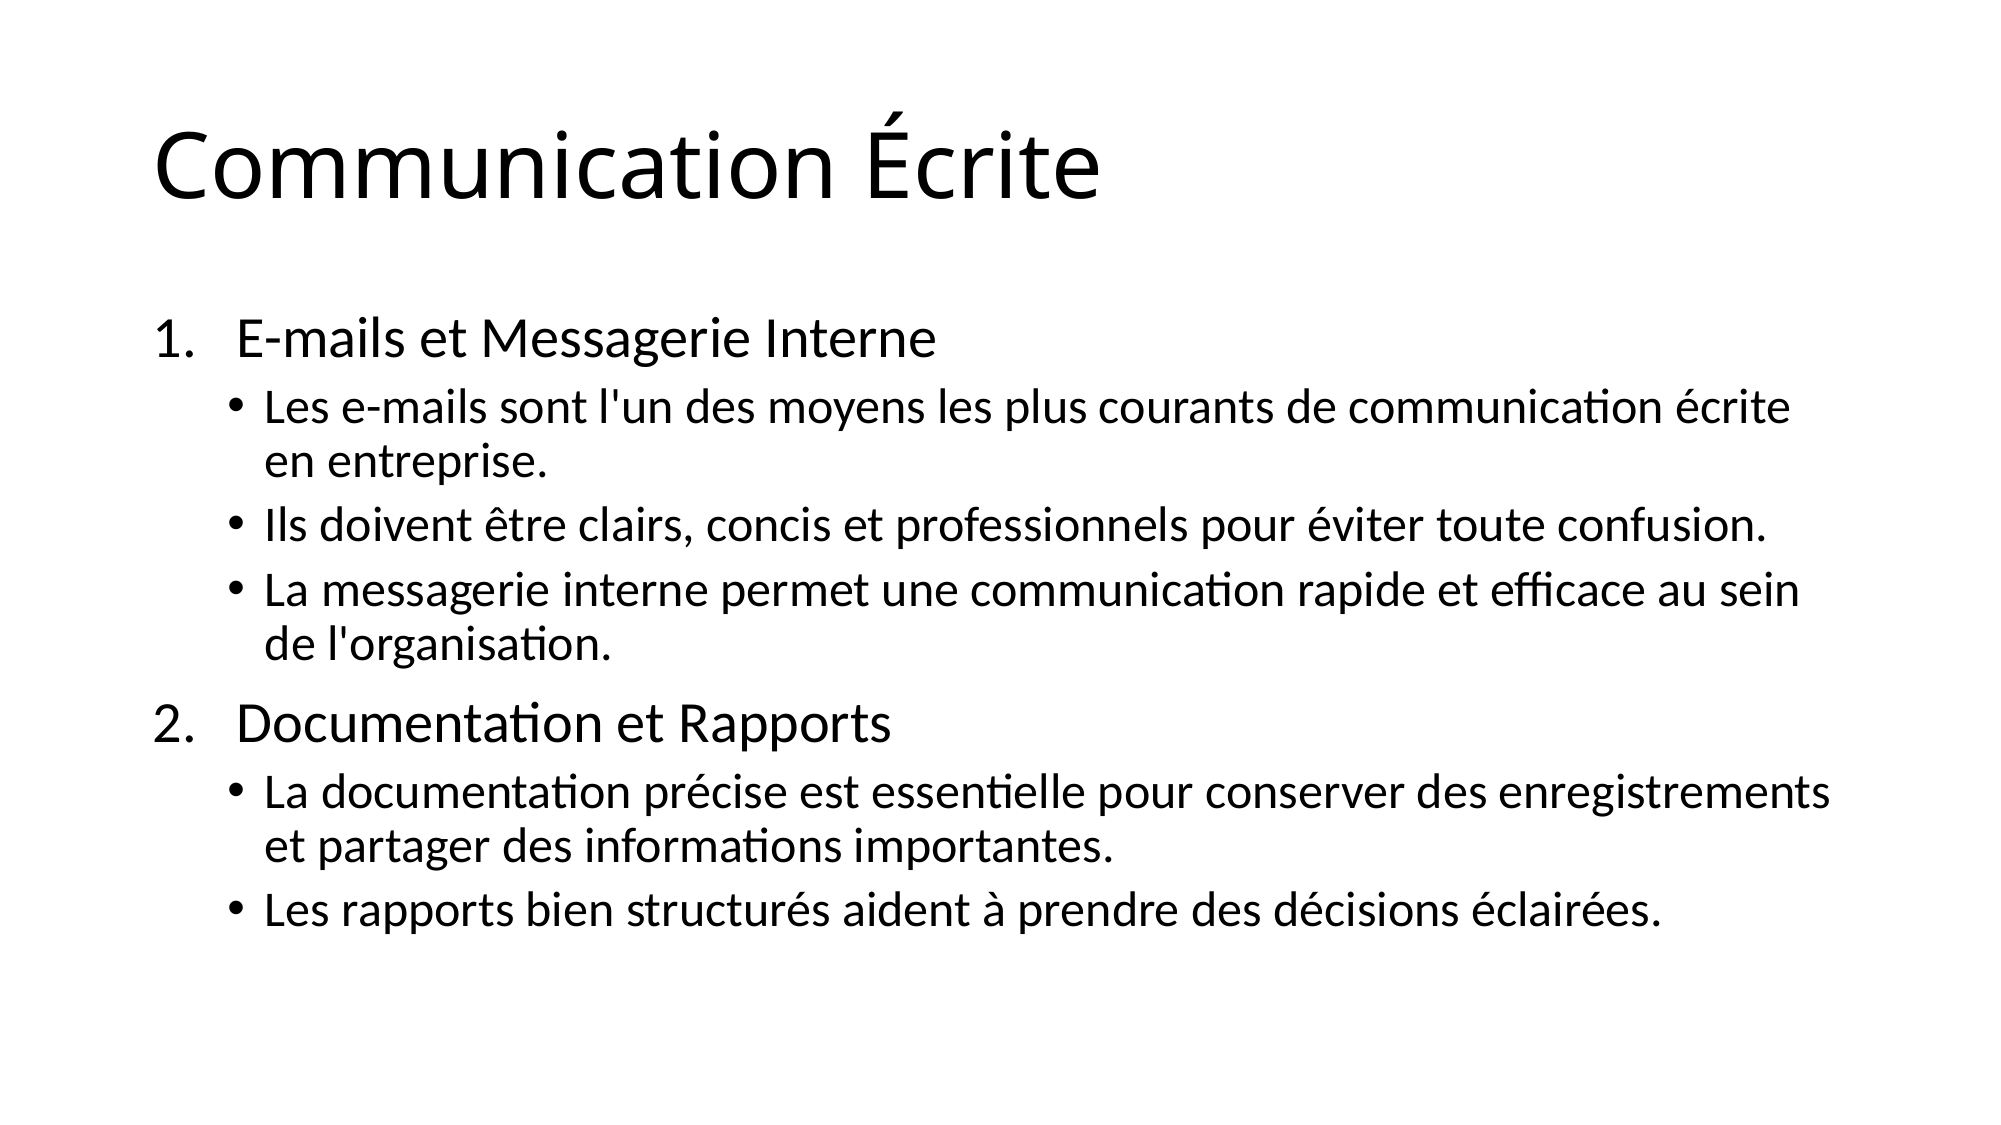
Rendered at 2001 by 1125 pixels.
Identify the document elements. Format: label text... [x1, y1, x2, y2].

list E-mails et Messagerie Interne Les e-mails sont l'un des moyens les plus courants de communication écrite en entreprise. Ils doivent être clairs, concis et professionnels pour éviter toute confusion. La messagerie interne permet une communication rapide et efficace au sein de l'organisation. Documentation et Rapports La documentation précise est essentielle pour conserver des enregistrements et partager des informations importantes. Les rapports bien structurés aident à prendre des décisions éclairées. [137, 299, 1863, 1014]
title Communication Écrite [137, 59, 1863, 278]
